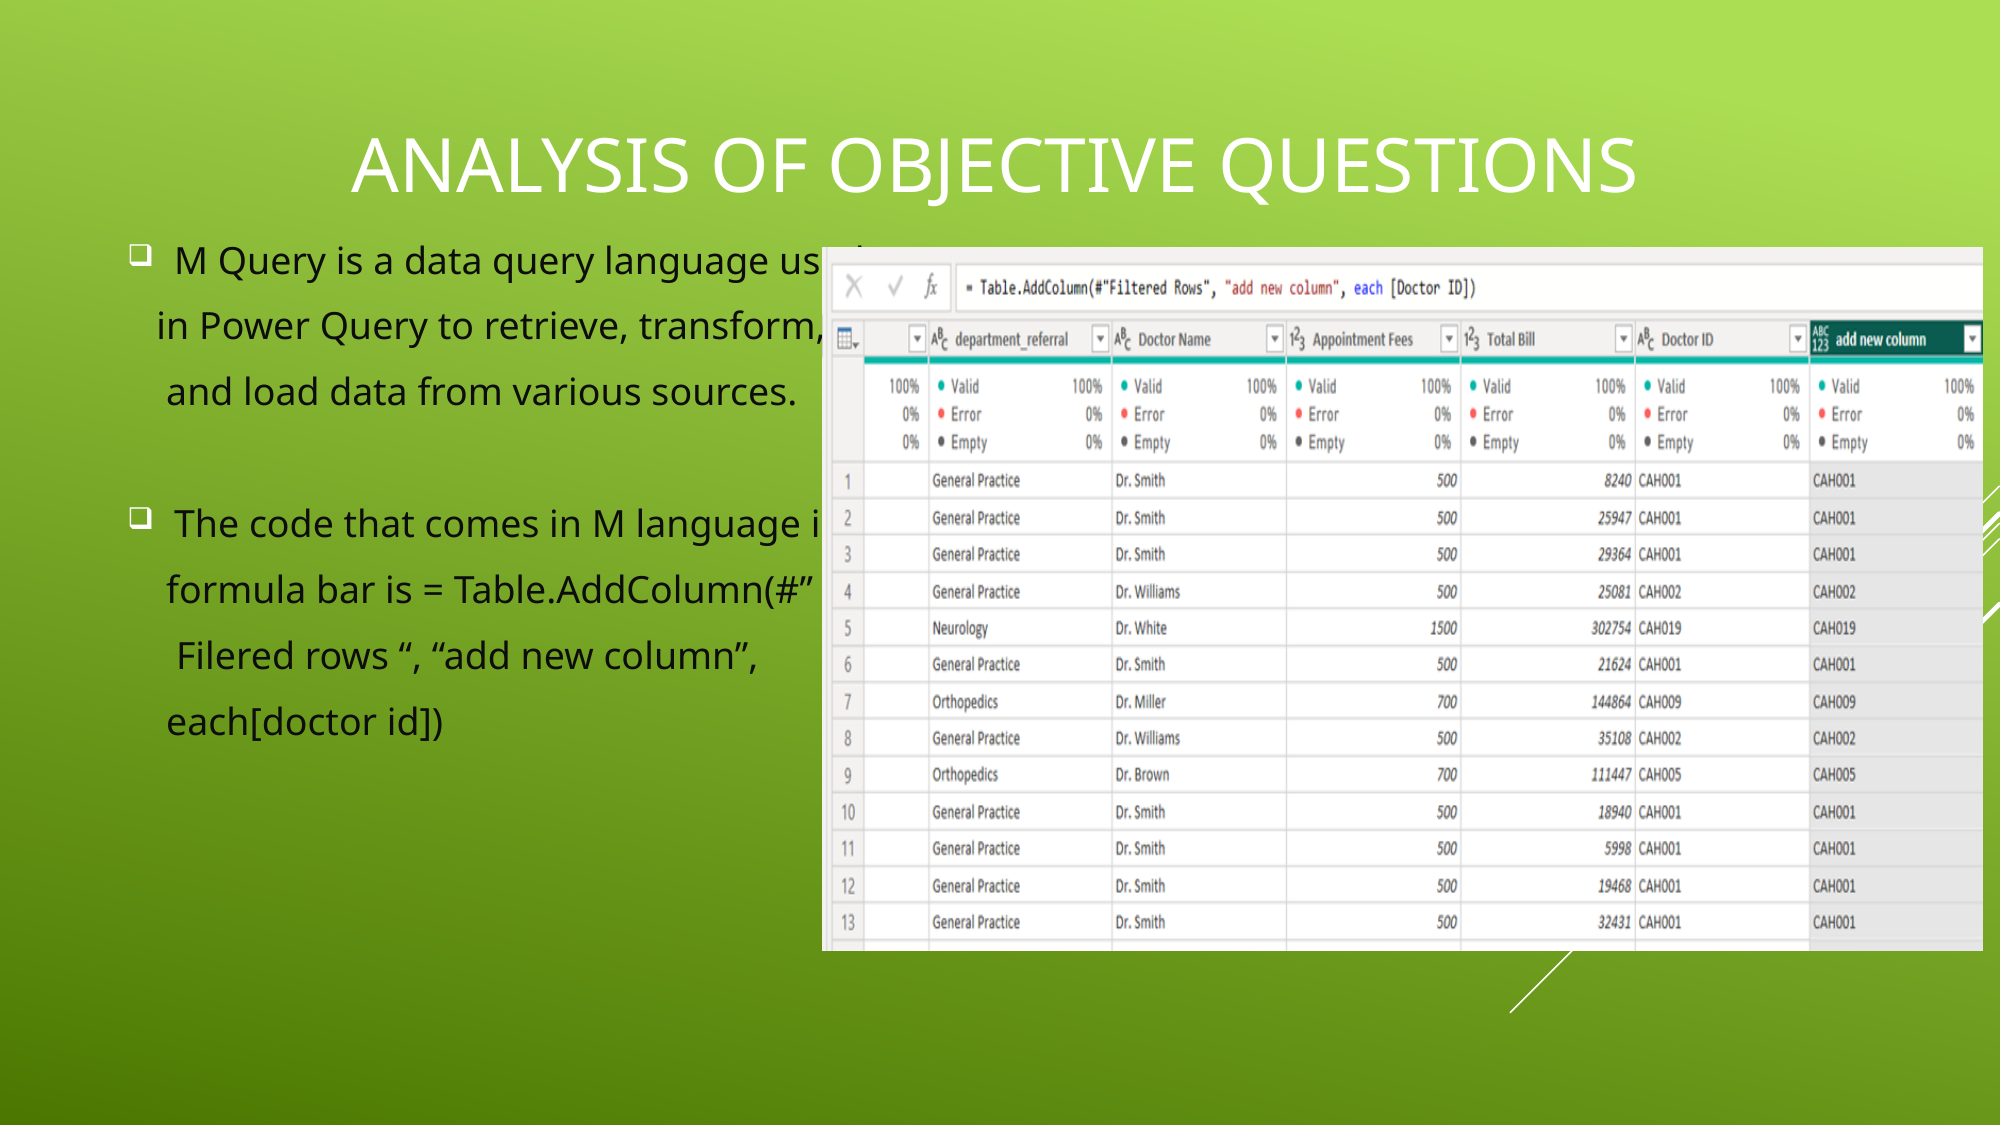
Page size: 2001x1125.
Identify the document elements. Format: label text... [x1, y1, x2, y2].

title Analysis of Objective questions [112, 52, 1878, 163]
picture [822, 247, 1984, 951]
list M Query is a data query language used in Power Query to retrieve, transform, and load data from various sources. The code that comes in M language in formula bar is = Table.AddColumn(#” Filered rows “, “add new column”, each[doctor id]) [112, 163, 1914, 984]
